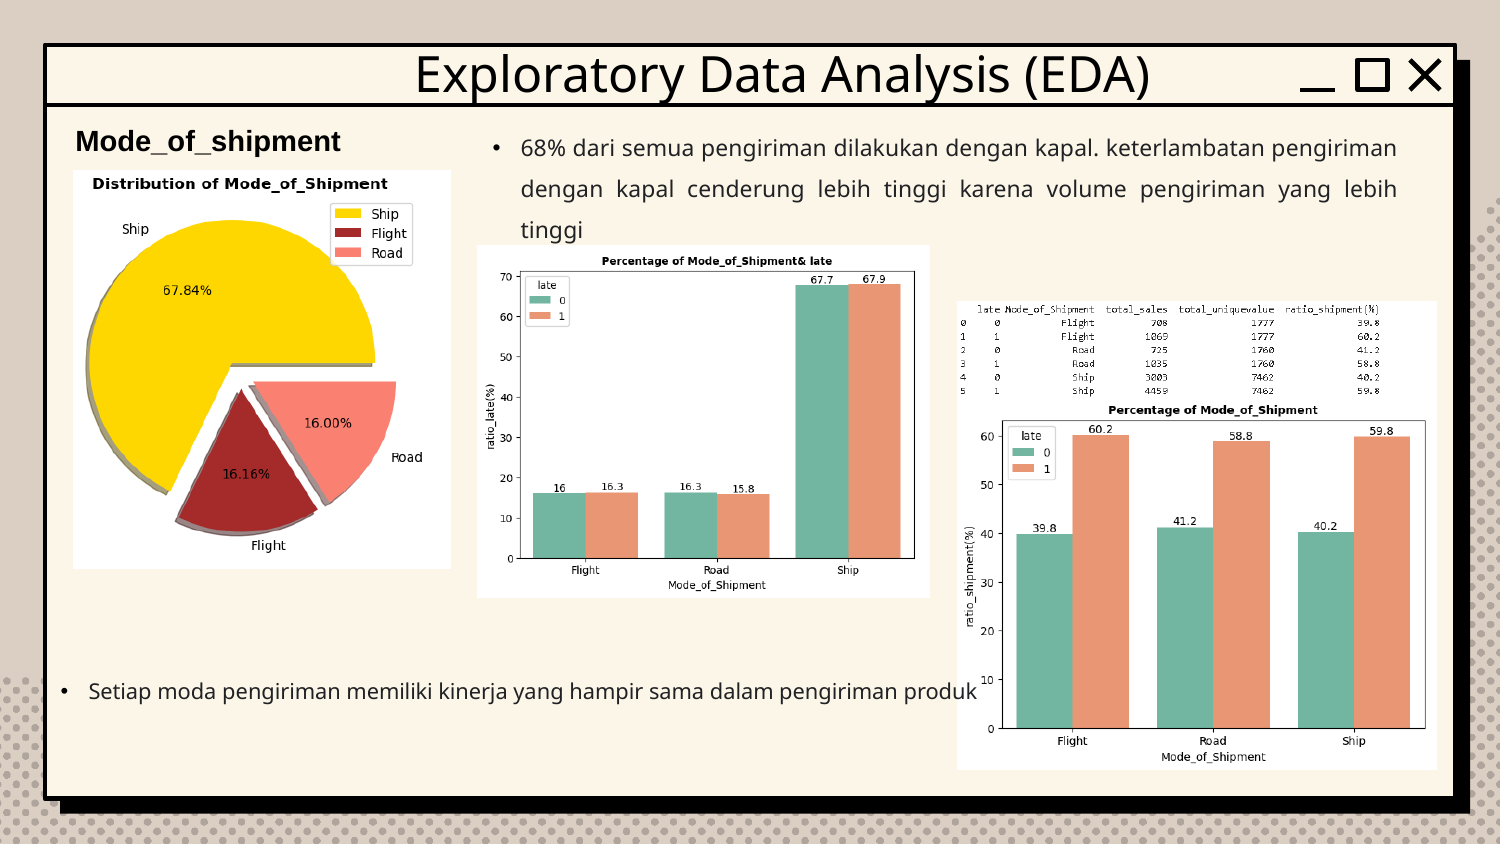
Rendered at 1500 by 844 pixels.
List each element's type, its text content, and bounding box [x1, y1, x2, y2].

picture [73, 169, 451, 569]
text_box Mode_of_shipment [60, 109, 407, 171]
text_box 68% dari semua pengiriman dilakukan dengan kapal. keterlambatan pengiriman dengan kapal cenderung lebih tinggi karena volume pengiriman yang lebih tinggi [477, 117, 1414, 246]
picture [477, 245, 931, 599]
text_box Exploratory Data Analysis (EDA) [150, 27, 1416, 140]
text_box Setiap moda pengiriman memiliki kinerja yang hampir sama dalam pengiriman produk [45, 620, 951, 749]
picture [956, 300, 1437, 770]
